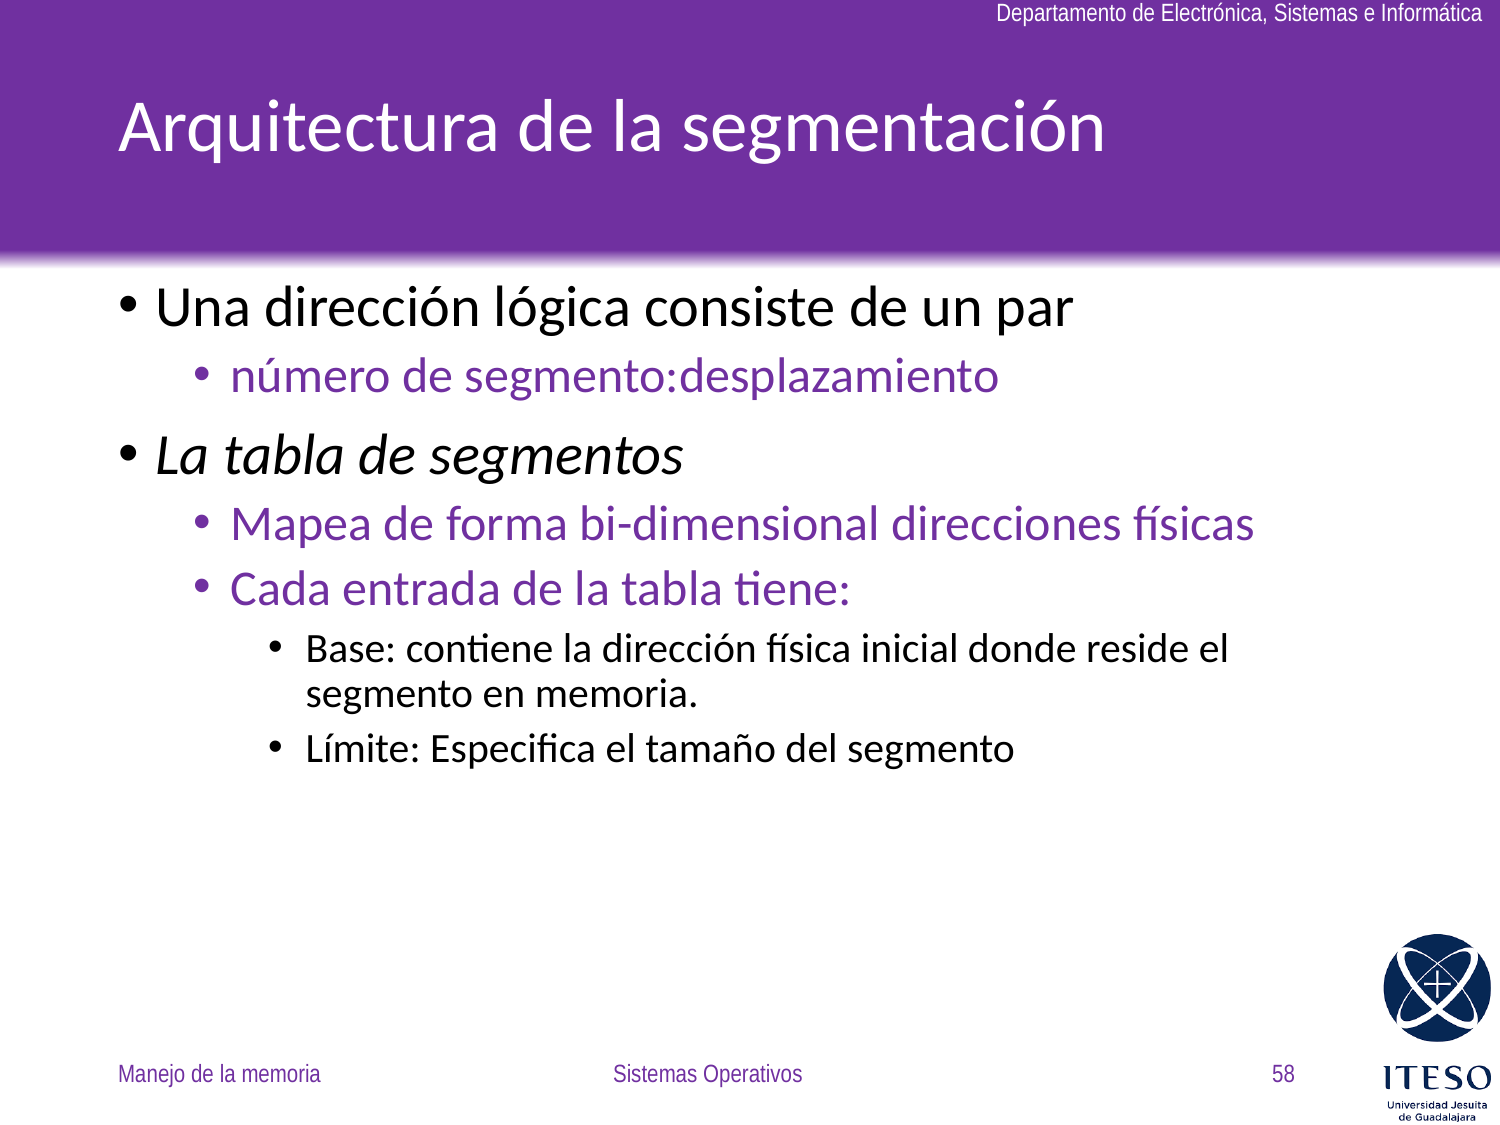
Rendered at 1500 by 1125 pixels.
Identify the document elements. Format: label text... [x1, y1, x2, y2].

list Una dirección lógica consiste de un par número de segmento:desplazamiento La tabla de segmentos Mapea de forma bi-dimensional direcciones físicas Cada entrada de la tabla tiene: Base: contiene la dirección física inicial donde reside el segmento en memoria. Límite: Especifica el tamaño del segmento [103, 268, 1397, 1014]
slide_number 58 [972, 1042, 1310, 1103]
picture [1383, 934, 1491, 1122]
title Arquitectura de la segmentación [103, 23, 1397, 232]
footer Sistemas Operativos [454, 1042, 962, 1103]
slide_number Manejo de la memoria [103, 1042, 441, 1103]
